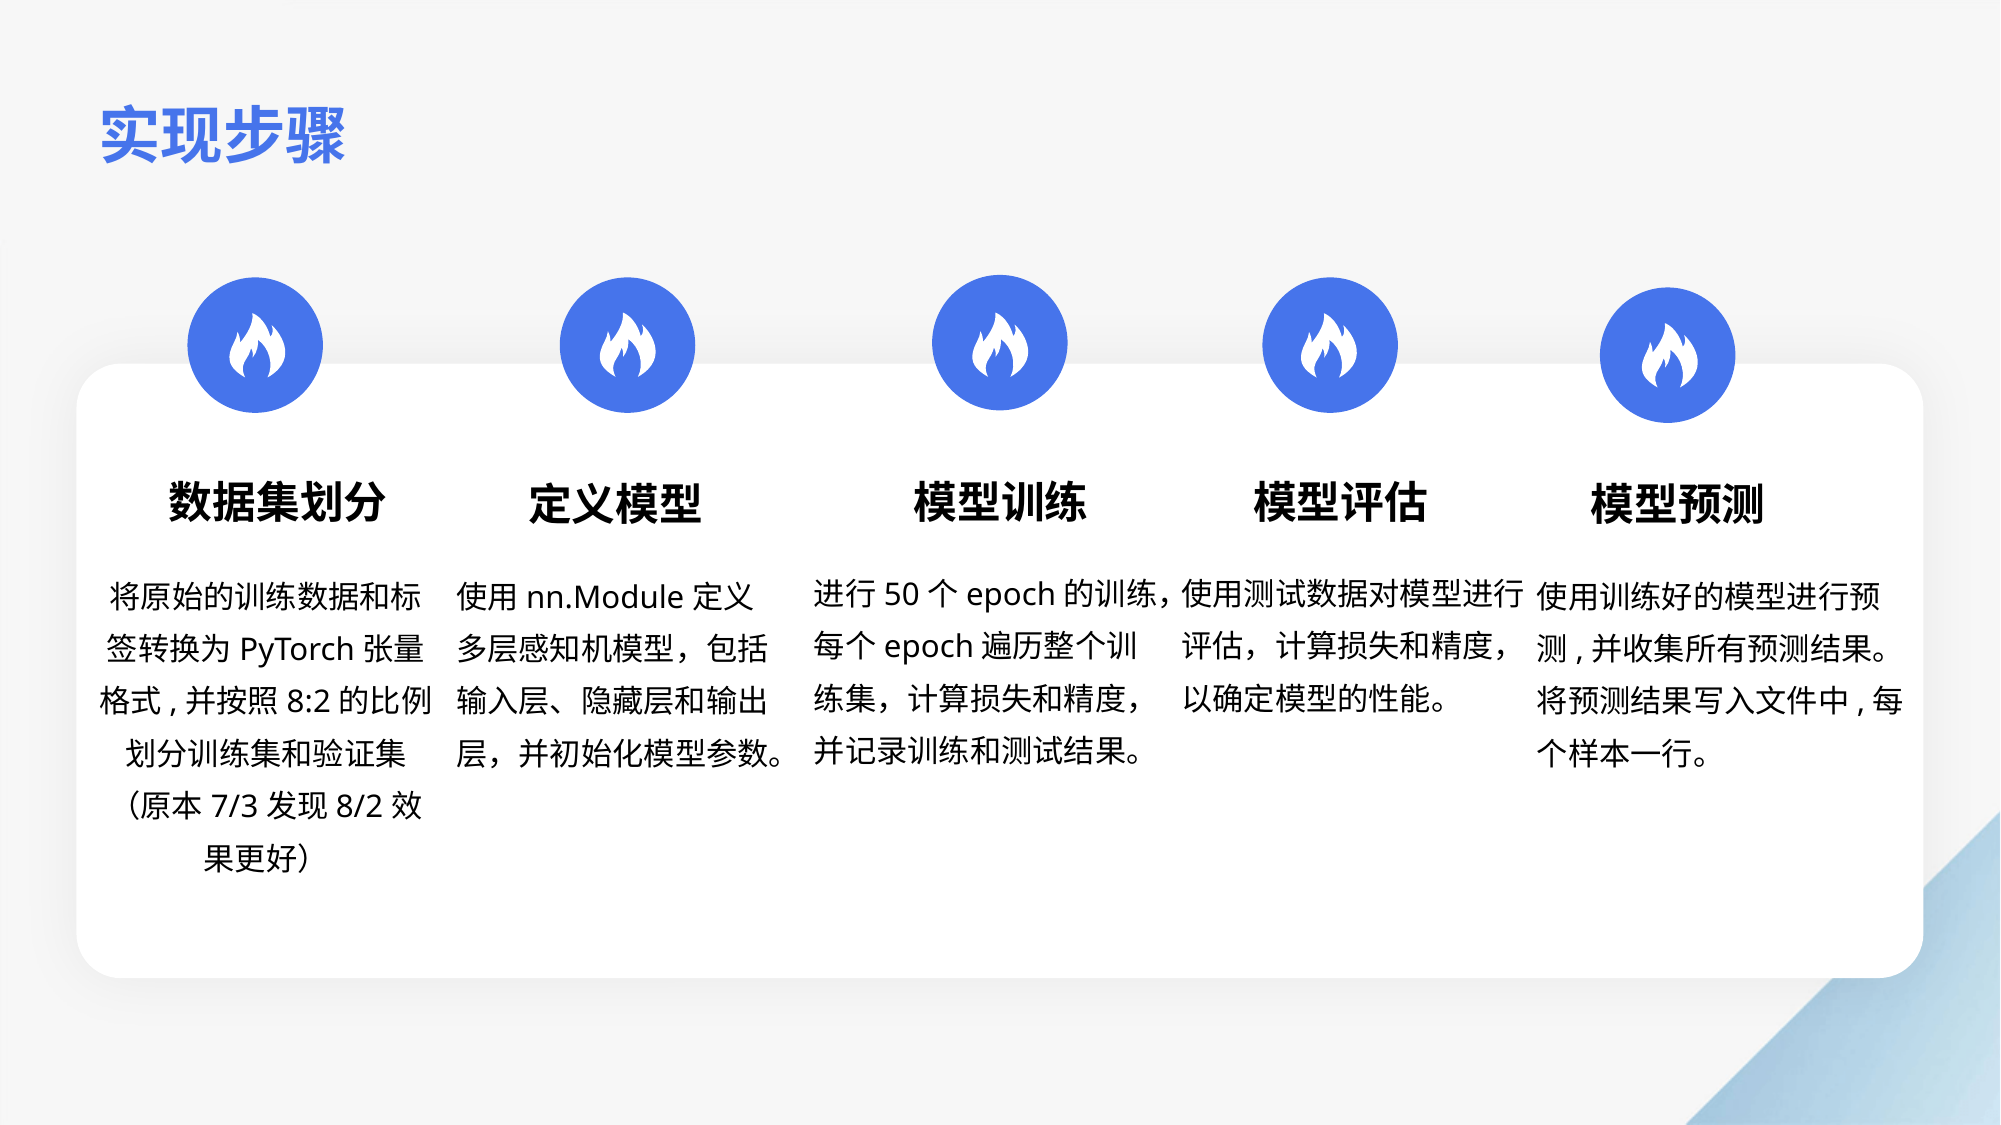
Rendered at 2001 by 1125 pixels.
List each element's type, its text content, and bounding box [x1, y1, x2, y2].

text_box [559, 277, 696, 413]
text_box 使用训练好的模型进行预测,并收集所有预测结果。将预测结果写入文件中,每个样本一行。 [1517, 552, 1924, 901]
text_box [932, 274, 1068, 411]
text_box 模型预测 [1475, 451, 1882, 545]
text_box 数据集划分 [74, 450, 482, 543]
text_box [229, 313, 286, 378]
text_box 使用nn.Module定义多层感知机模型，包括输入层、隐藏层和输出层，并初始化模型参数。 [437, 552, 800, 901]
text_box 进行50个epoch的训练，每个epoch遍历整个训练集，计算损失和精度，并记录训练和测试结果。 [795, 549, 1184, 899]
text_box [1301, 313, 1357, 378]
text_box 使用测试数据对模型进行评估，计算损失和精度，以确定模型的性能。 [1150, 549, 1557, 898]
text_box [1641, 323, 1698, 388]
text_box 模型训练 [762, 450, 1137, 543]
text_box [972, 312, 1029, 377]
text_box [76, 363, 1924, 979]
text_box 实现步骤 [78, 43, 1922, 194]
text_box [599, 312, 656, 377]
text_box 模型评估 [1137, 450, 1544, 543]
text_box 定义模型 [412, 451, 819, 545]
text_box [187, 277, 323, 413]
text_box [1262, 277, 1398, 413]
text_box 将原始的训练数据和标签转换为PyTorch张量格式,并按照8:2的比例划分训练集和验证集（原本7/3发现8/2效果更好） [78, 552, 437, 901]
text_box [1599, 287, 1736, 423]
picture [0, 0, 2001, 1125]
